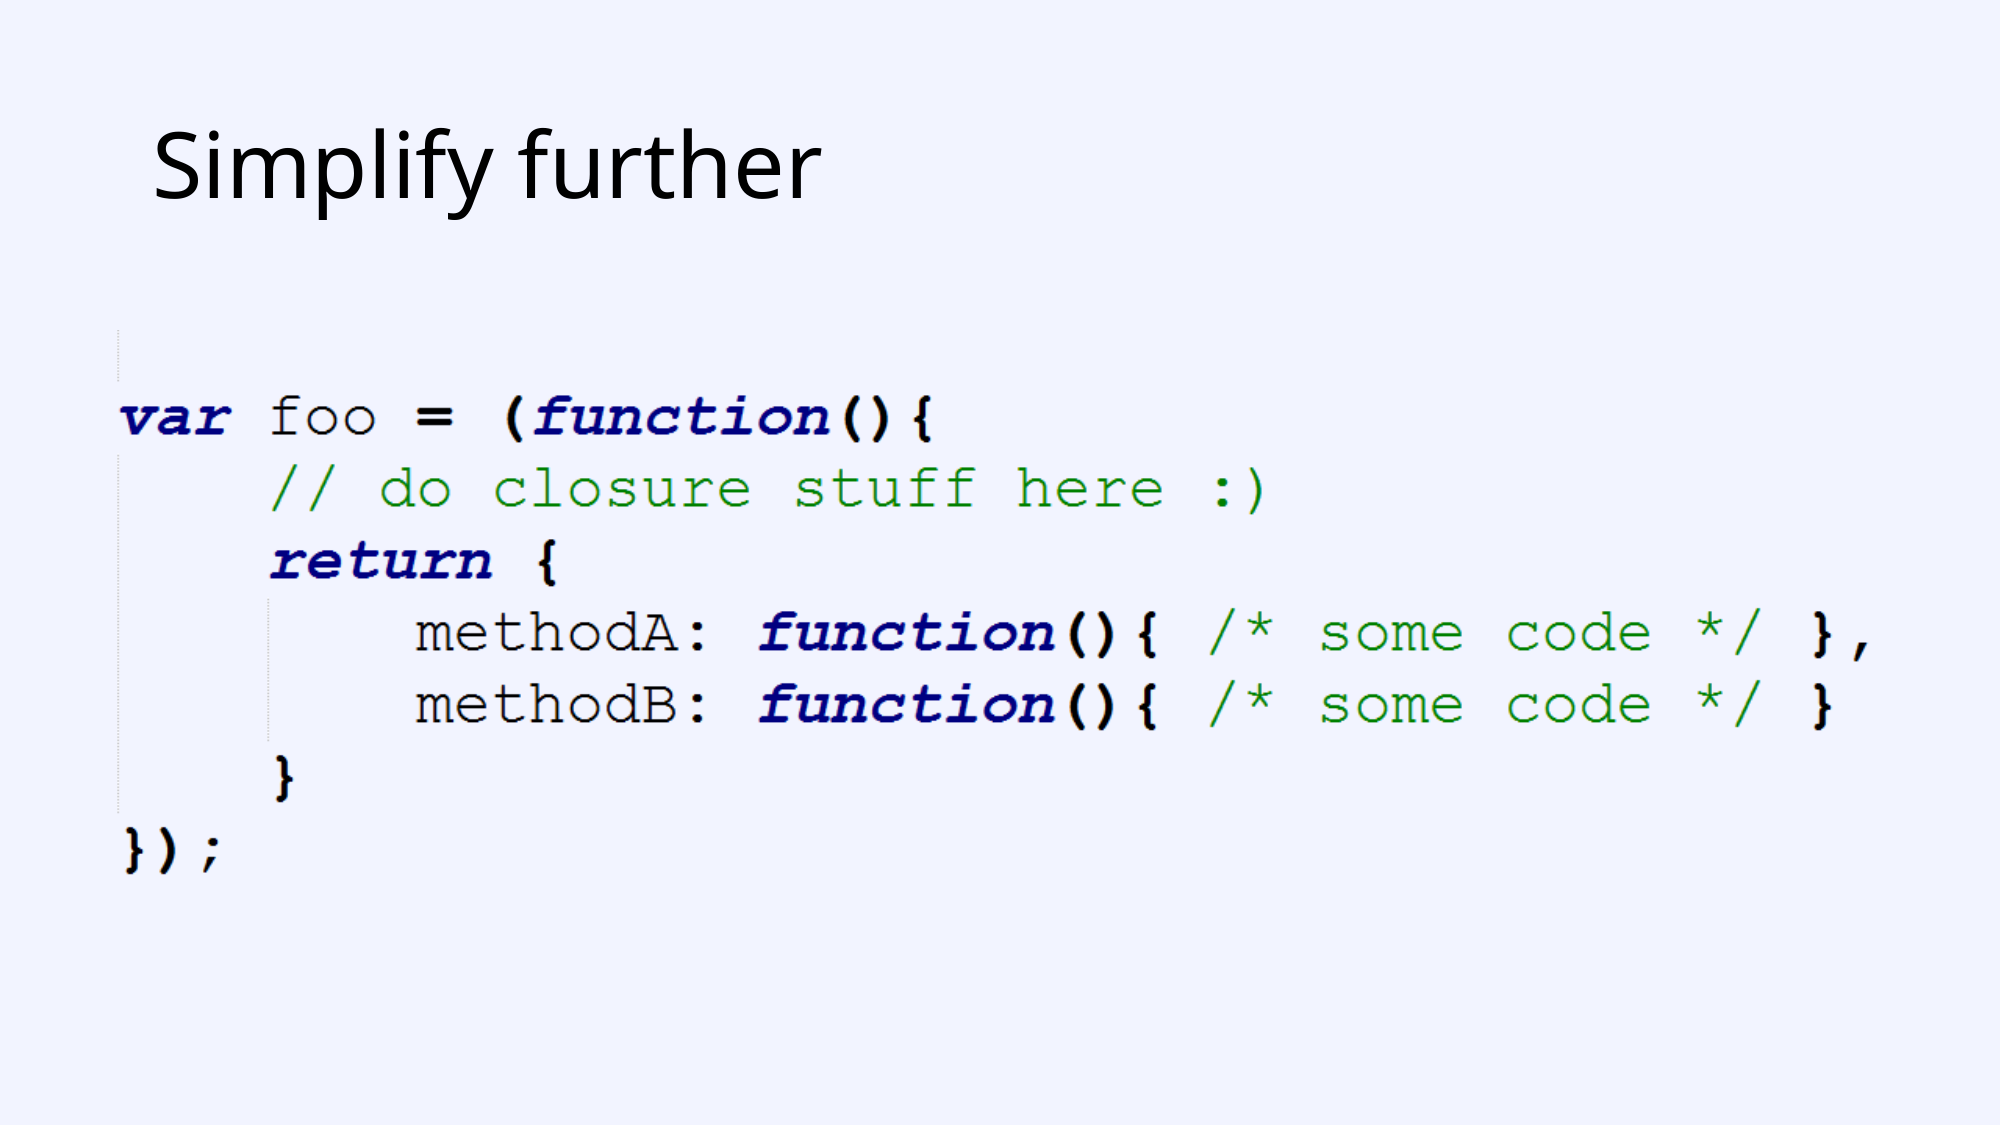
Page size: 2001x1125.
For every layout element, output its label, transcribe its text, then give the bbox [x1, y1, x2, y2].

picture [52, 330, 1948, 951]
title Simplify further [137, 59, 1863, 278]
